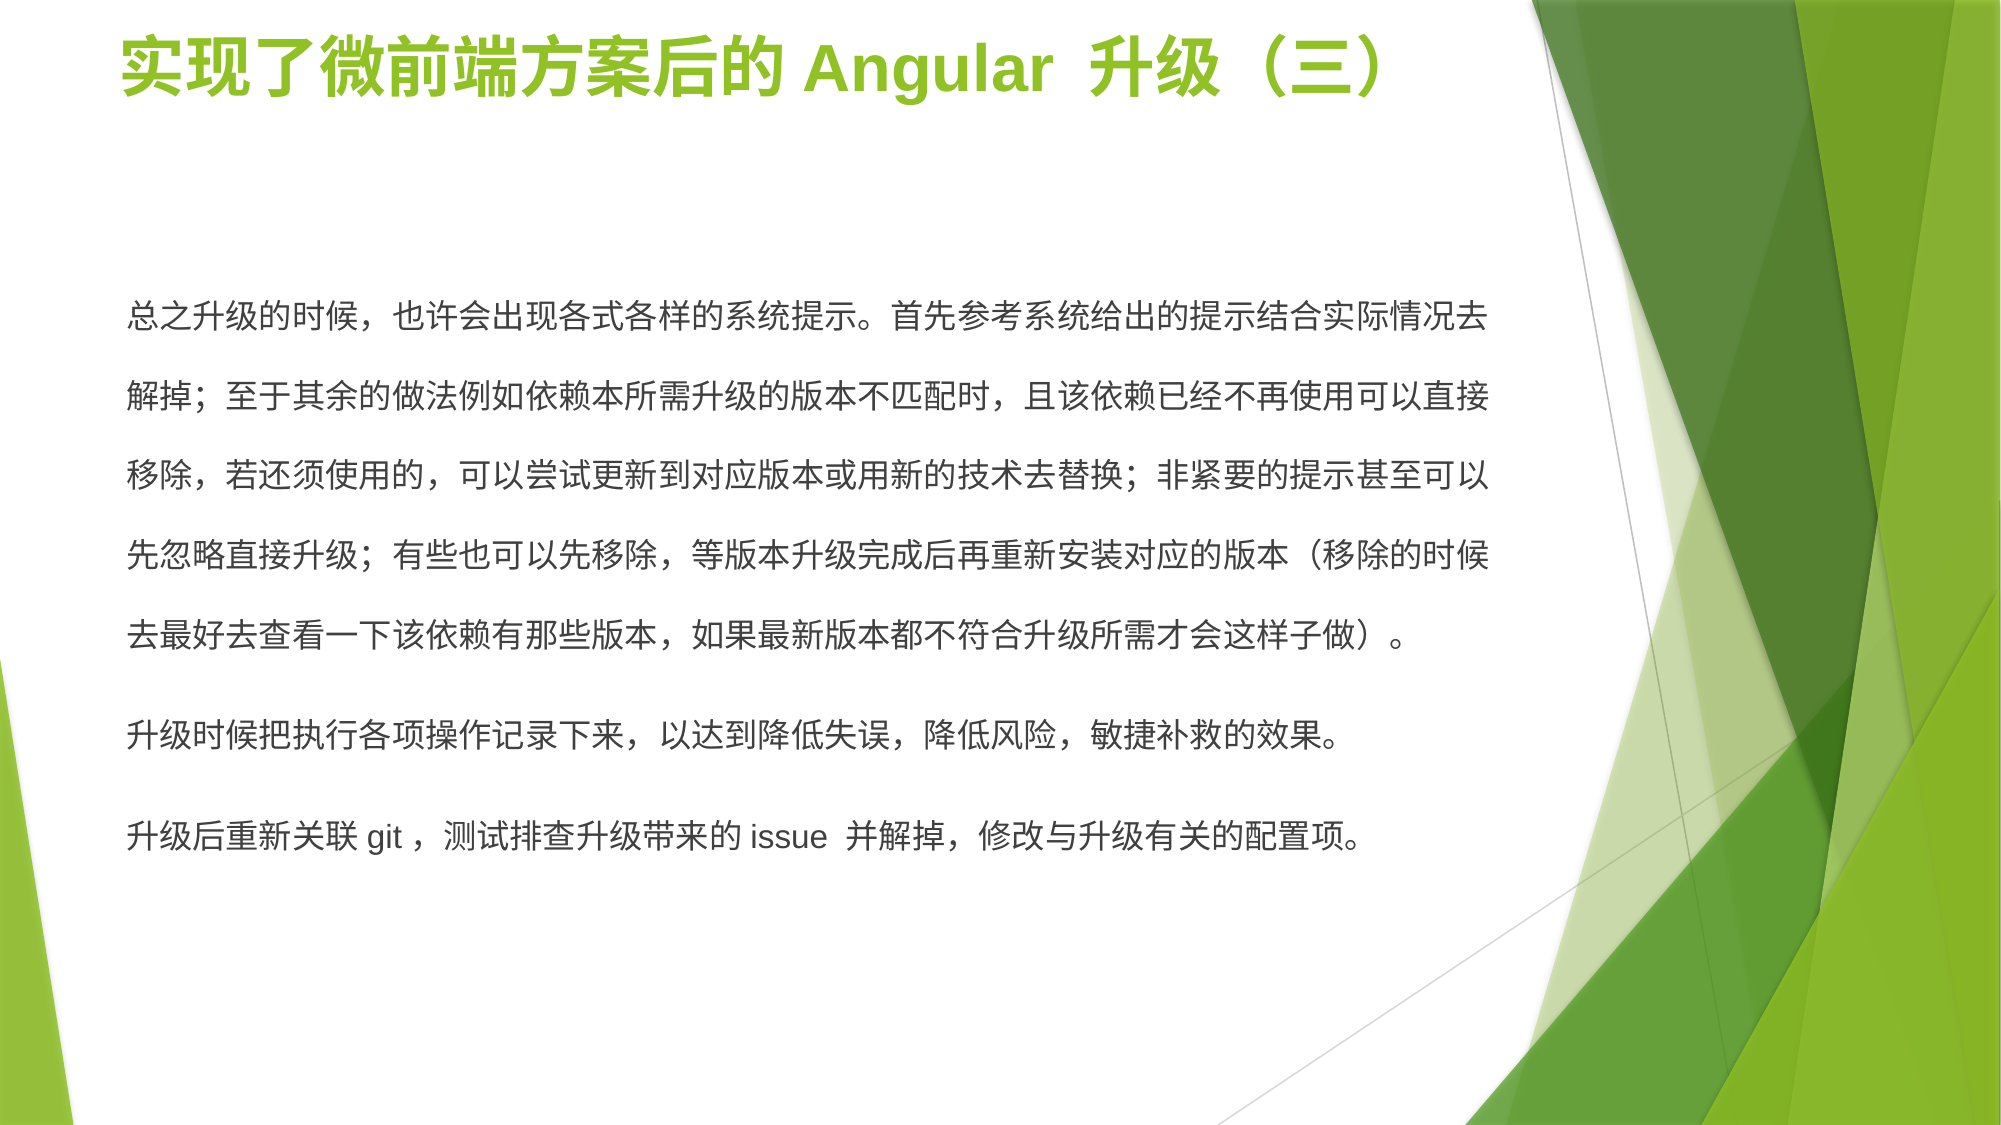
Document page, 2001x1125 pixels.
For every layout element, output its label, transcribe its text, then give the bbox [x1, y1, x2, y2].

text_box 实现了微前端方案后的Angular 升级（三） [103, 0, 1522, 130]
list 总之升级的时候，也许会出现各式各样的系统提示。首先参考系统给出的提示结合实际情况去解掉；至于其余的做法例如依赖本所需升级的版本不匹配时，且该依赖已经不再使用可以直接移除，若还须使用的，可以尝试更新到对应版本或用新的技术去替换；非紧要的提示甚至可以先忽略直接升级；有些也可以先移除，等版本升级完成后再重新安装对应的版本（移除的时候去最好去查看一下该依赖有那些版本，如果最新版本都不符合升级所需才会这样子做）。 升级时候把执行各项操作记录下来，以达到降低失误，降低风险，敏捷补救的效果。 升级后重新关联git，测试排查升级带来的issue 并解掉，修改与升级有关的配置项。 [111, 247, 1522, 952]
